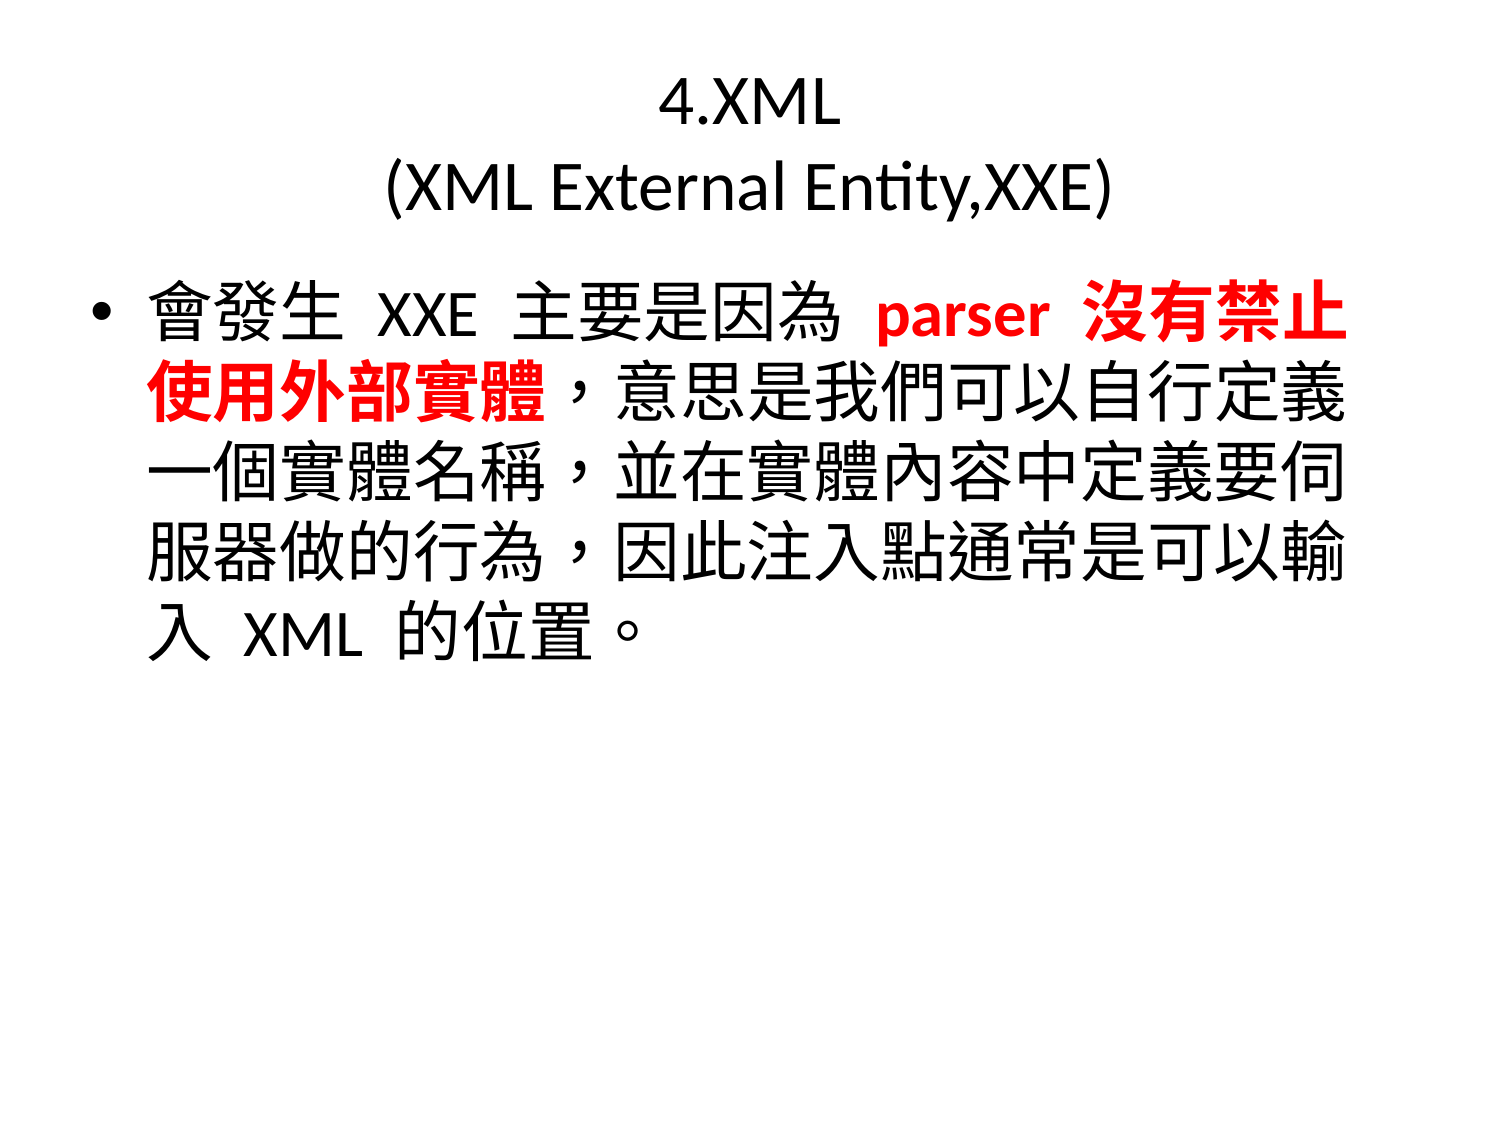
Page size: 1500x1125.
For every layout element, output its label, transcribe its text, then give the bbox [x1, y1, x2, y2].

list 會發生 XXE 主要是因為 parser 沒有禁止使用外部實體，意思是我們可以自行定義一個實體名稱，並在實體內容中定義要伺服器做的行為，因此注入點通常是可以輸入 XML 的位置。 [75, 262, 1425, 1005]
title 4.XML (XML External Entity,XXE) [75, 45, 1425, 233]
